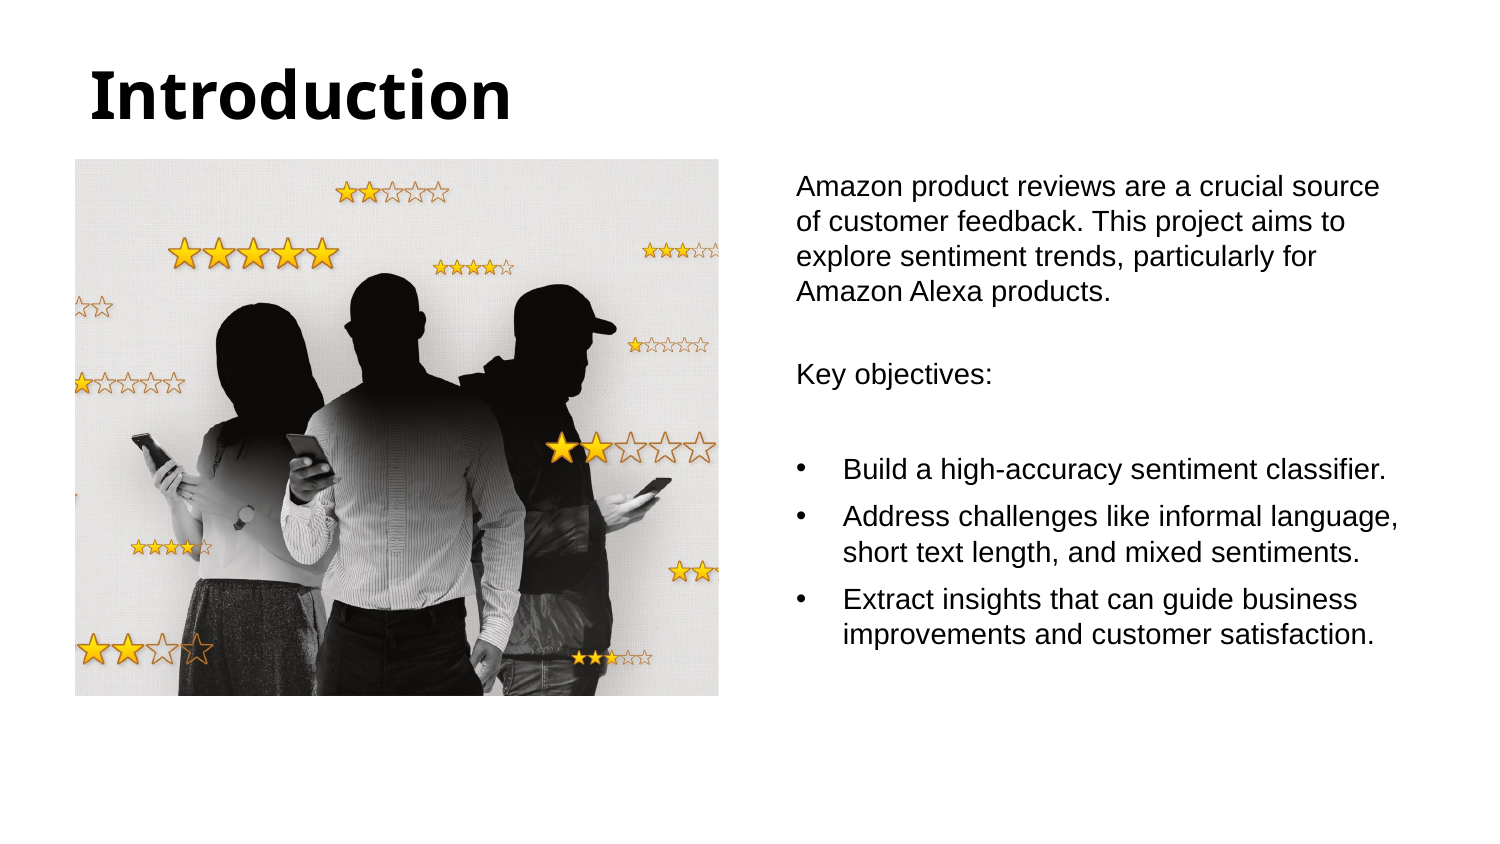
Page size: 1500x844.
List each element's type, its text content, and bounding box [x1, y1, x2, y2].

title Introduction [75, 67, 1425, 129]
picture [74, 159, 719, 696]
text_box Amazon product reviews are a crucial source of customer feedback. This project aims to explore sentiment trends, particularly for Amazon Alexa products. Key objectives: Build a high-accuracy sentiment classifier. Address challenges like informal language, short text length, and mixed sentiments. Extract insights that can guide business improvements and customer satisfaction. [781, 159, 1425, 696]
